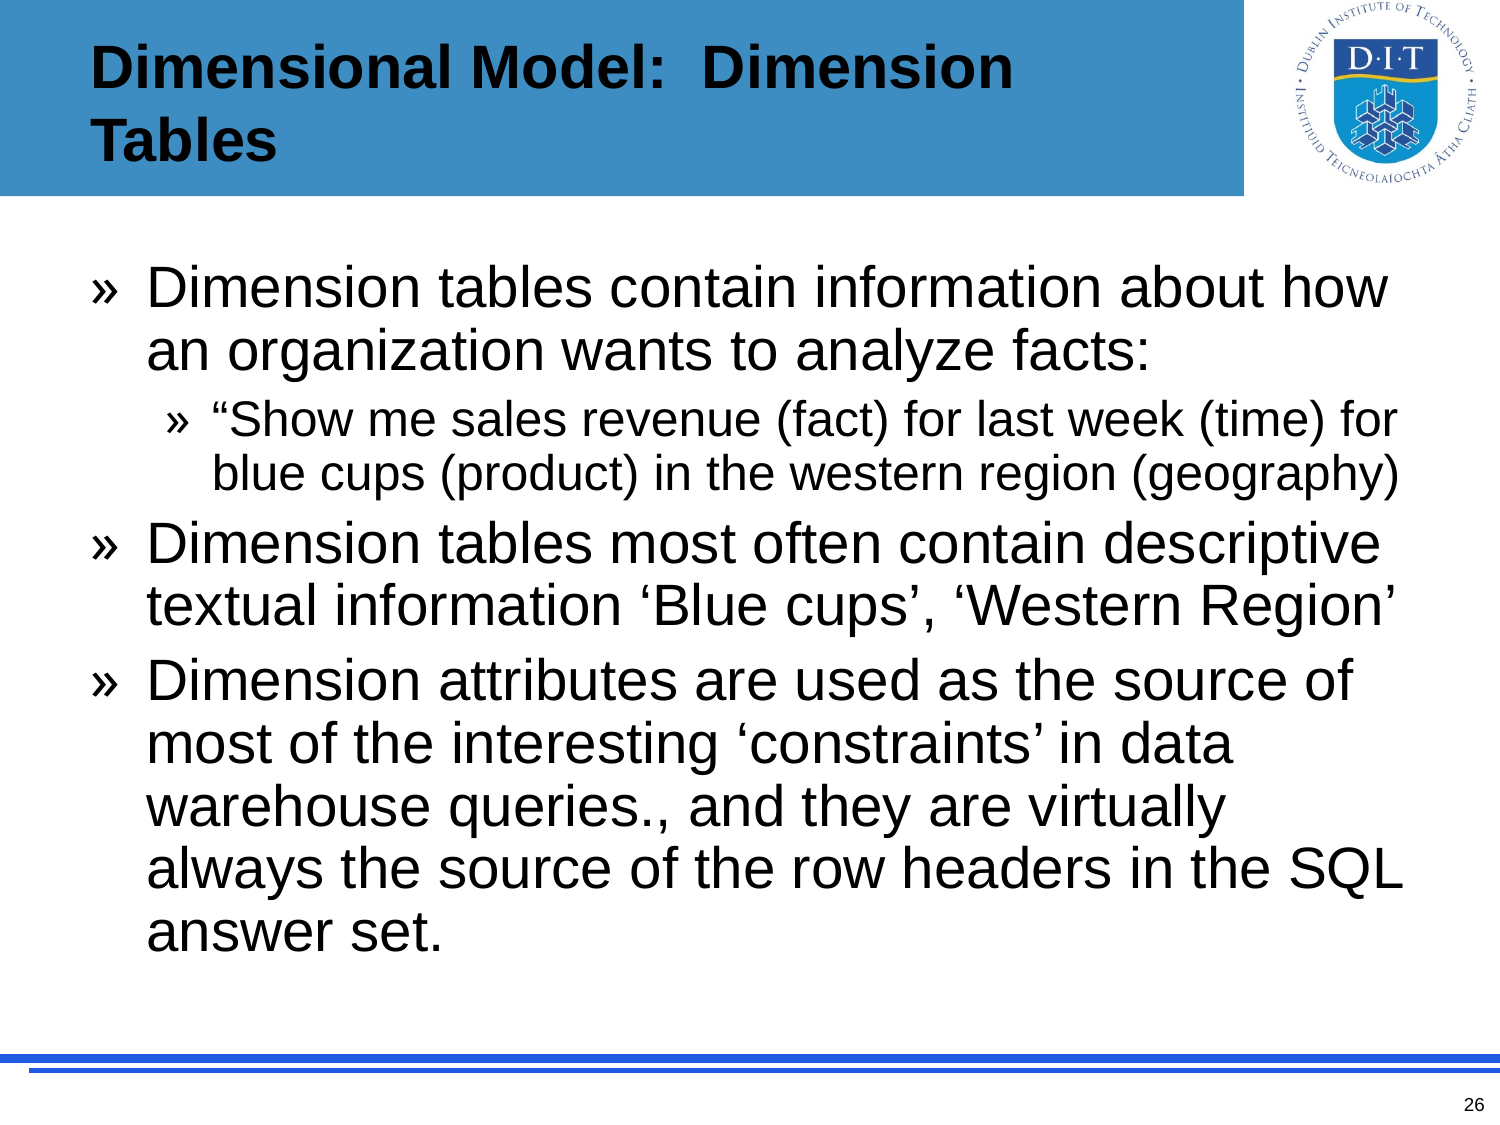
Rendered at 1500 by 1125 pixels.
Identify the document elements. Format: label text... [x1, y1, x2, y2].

picture [1293, 0, 1478, 185]
title Dimensional Model: Dimension Tables [74, 18, 1105, 182]
slide_number 26 [1149, 1084, 1500, 1125]
list Dimension tables contain information about how an organization wants to analyze facts: “Show me sales revenue (fact) for last week (time) for blue cups (product) in the western region (geography) Dimension tables most often contain descriptive textual information ‘Blue cups’, ‘Western Region’ Dimension attributes are used as the source of most of the interesting ‘constraints’ in data warehouse queries., and they are virtually always the source of the row headers in the SQL answer set. [74, 249, 1426, 1051]
